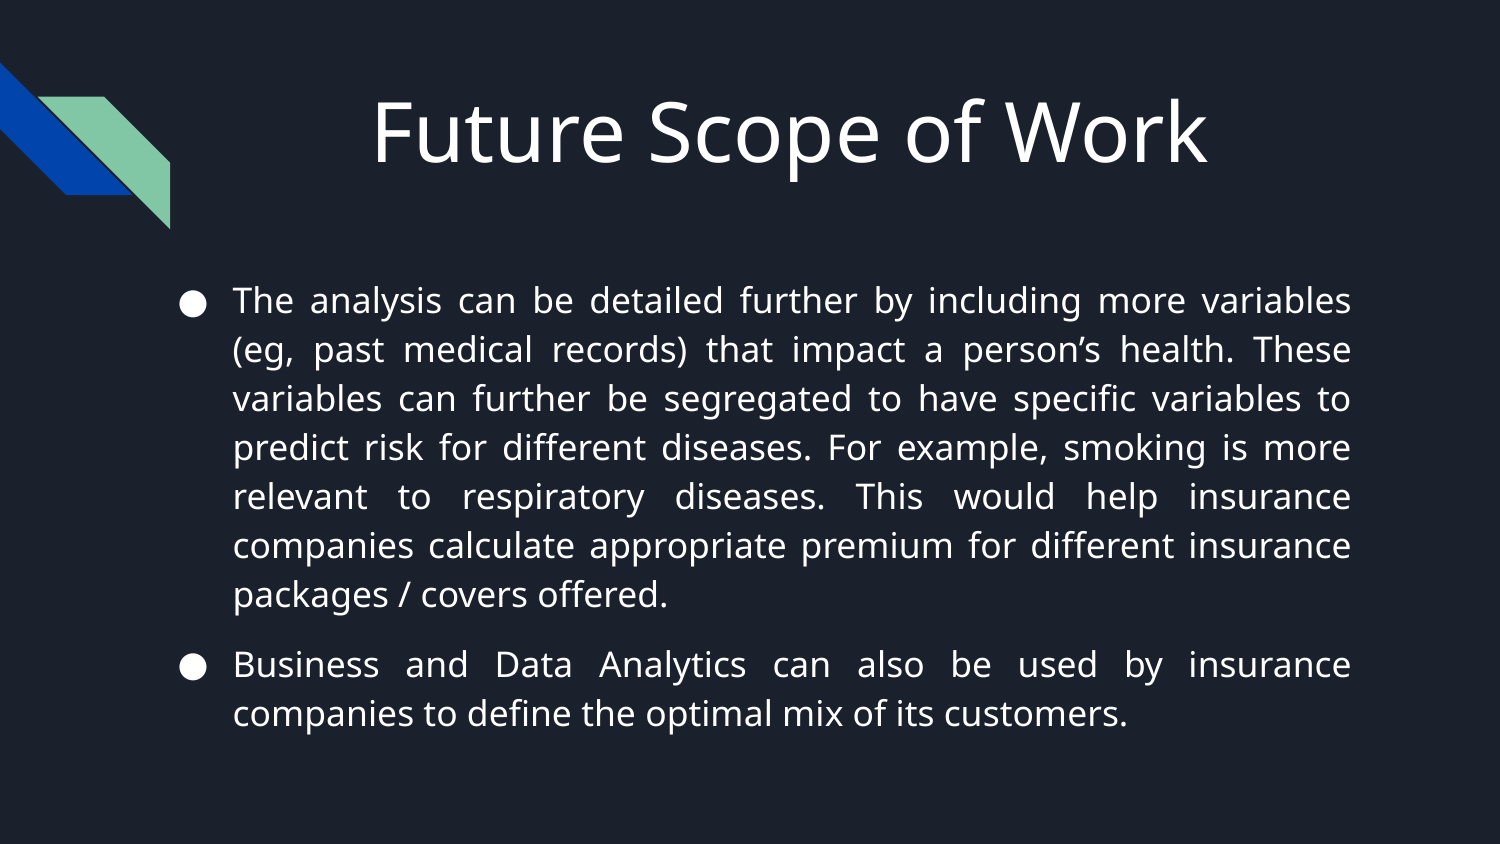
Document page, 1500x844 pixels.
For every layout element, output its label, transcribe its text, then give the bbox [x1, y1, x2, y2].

list The analysis can be detailed further by including more variables (eg, past medical records) that impact a person’s health. These variables can further be segregated to have specific variables to predict risk for different diseases. For example, smoking is more relevant to respiratory diseases. This would help insurance companies calculate appropriate premium for different insurance packages / covers offered. Business and Data Analytics can also be used by insurance companies to define the optimal mix of its customers. [142, 257, 1368, 735]
title Future Scope of Work [212, 64, 1368, 215]
